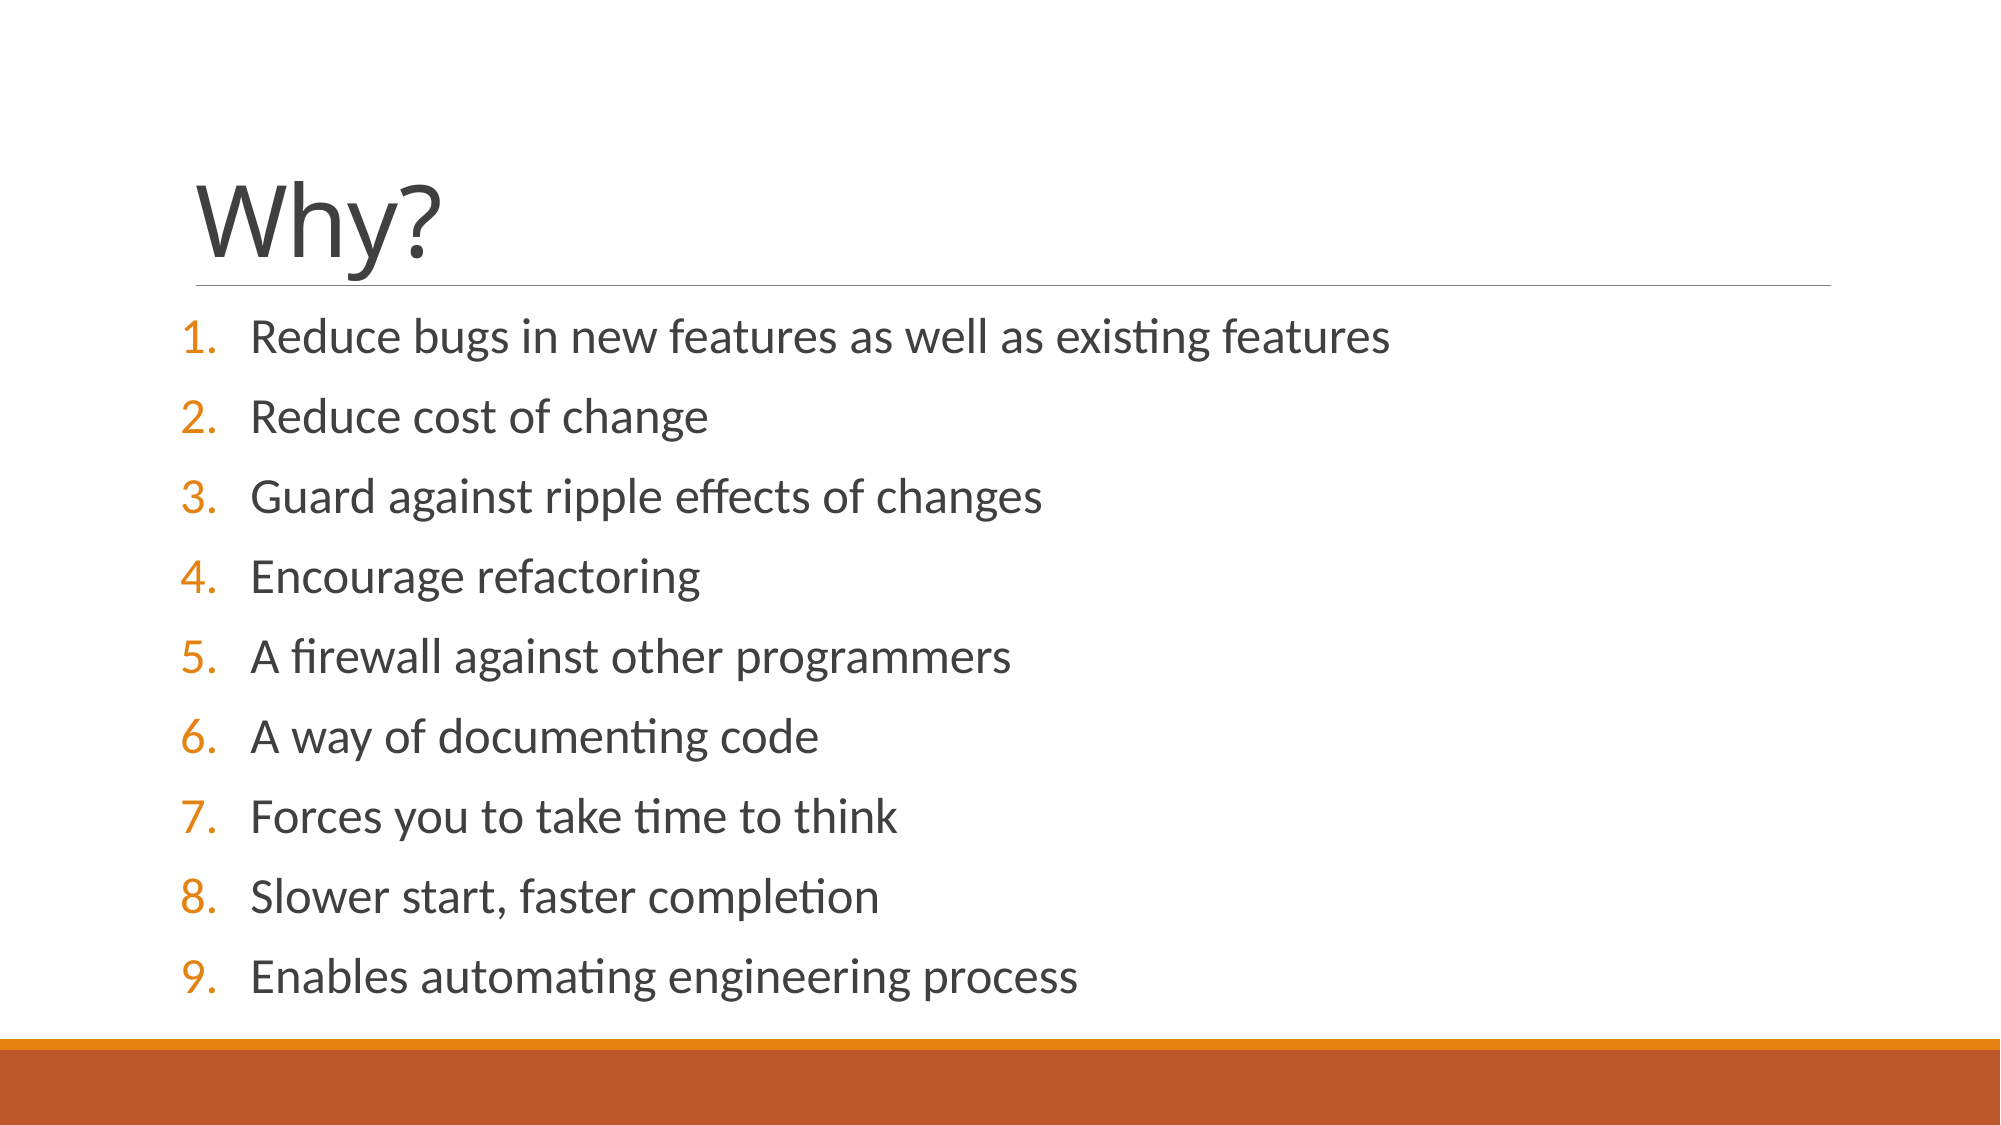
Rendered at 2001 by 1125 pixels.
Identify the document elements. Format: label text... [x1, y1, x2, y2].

list Reduce bugs in new features as well as existing features Reduce cost of change Guard against ripple effects of changes Encourage refactoring A firewall against other programmers A way of documenting code Forces you to take time to think Slower start, faster completion Enables automating engineering process [180, 302, 1830, 1014]
title Why? [180, 47, 1830, 285]
